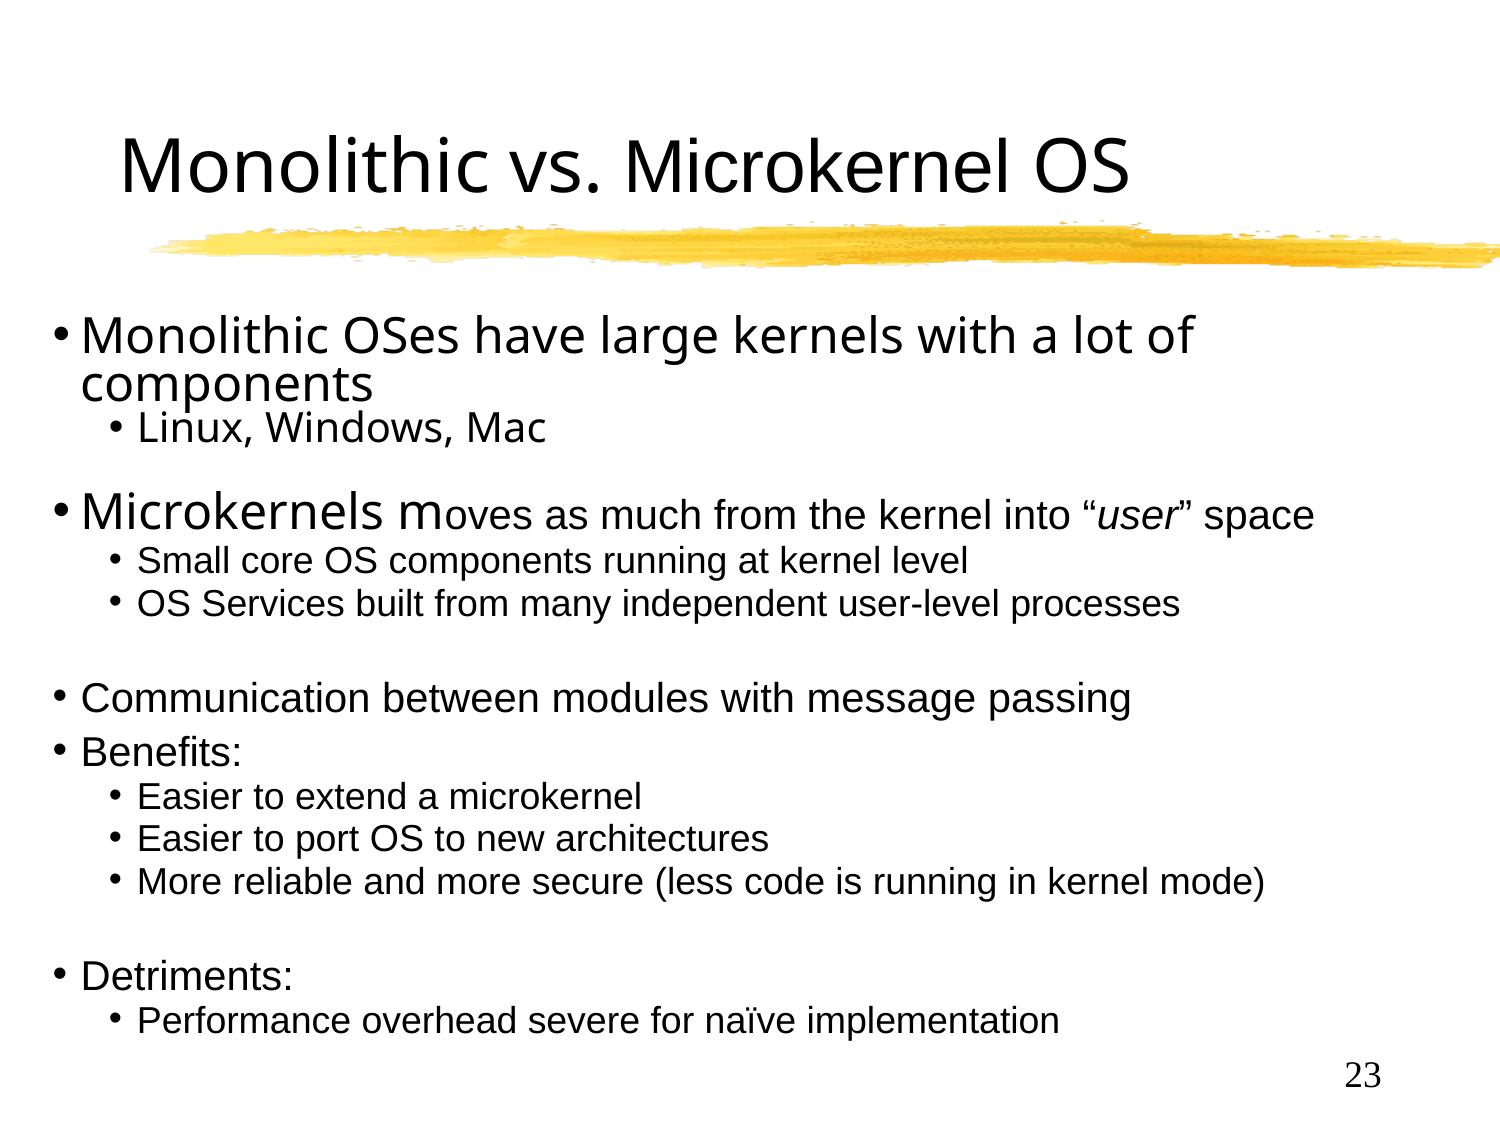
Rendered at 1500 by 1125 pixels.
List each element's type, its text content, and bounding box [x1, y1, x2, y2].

title Monolithic vs. Microkernel OS [103, 59, 1397, 237]
text_box 23 [1059, 1042, 1397, 1103]
list Monolithic OSes have large kernels with a lot of components Linux, Windows, Mac Microkernels moves as much from the kernel into “user” space Small core OS components running at kernel level OS Services built from many independent user-level processes Communication between modules with message passing Benefits: Easier to extend a microkernel Easier to port OS to new architectures More reliable and more secure (less code is running in kernel mode) Fault Isolation (parts of kernel protected from other par Detriments: Performance overhead severe for naïve implementation [37, 237, 1463, 1125]
picture [1397, 215, 1500, 279]
